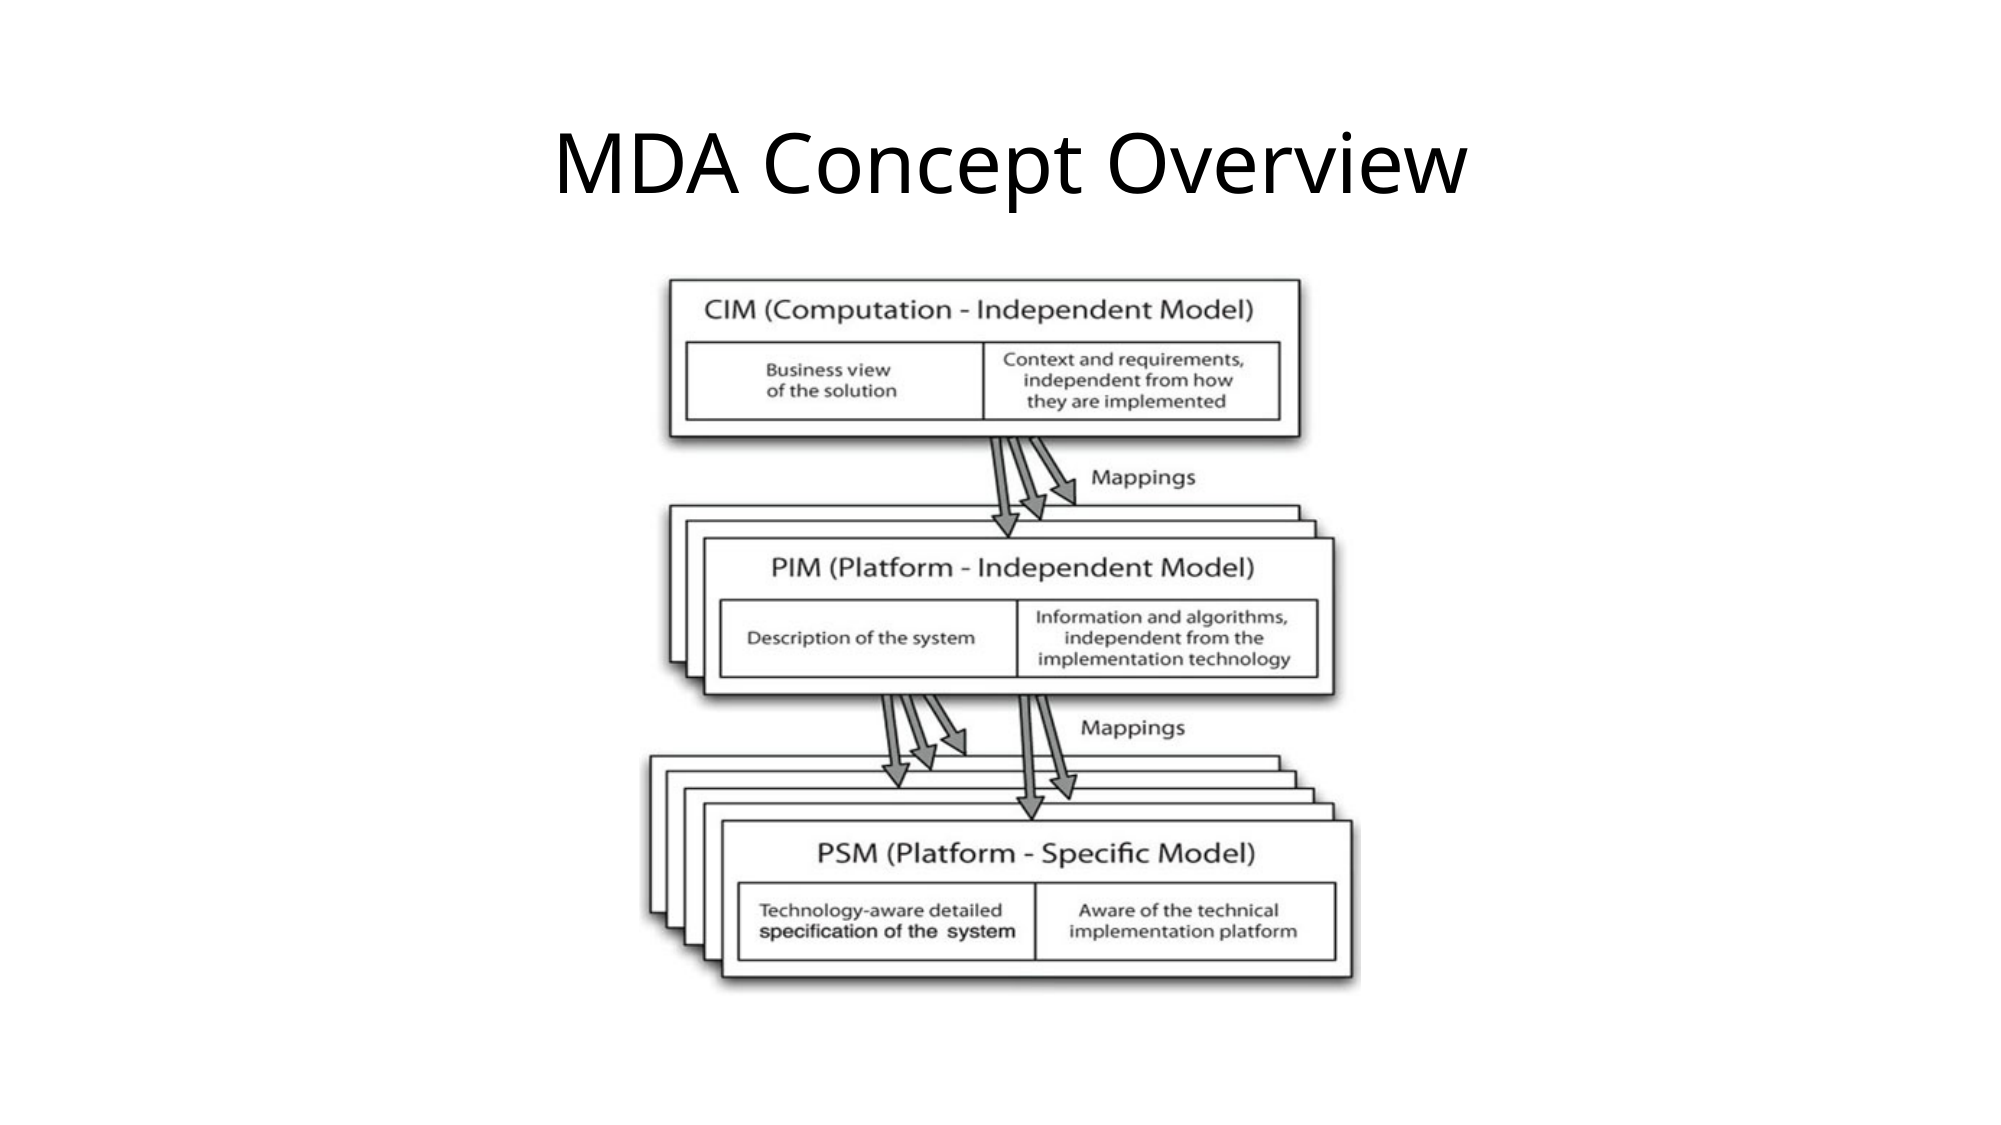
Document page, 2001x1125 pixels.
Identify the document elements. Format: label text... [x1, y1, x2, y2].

picture [639, 274, 1361, 996]
title MDA Concept Overview [91, 105, 1931, 228]
